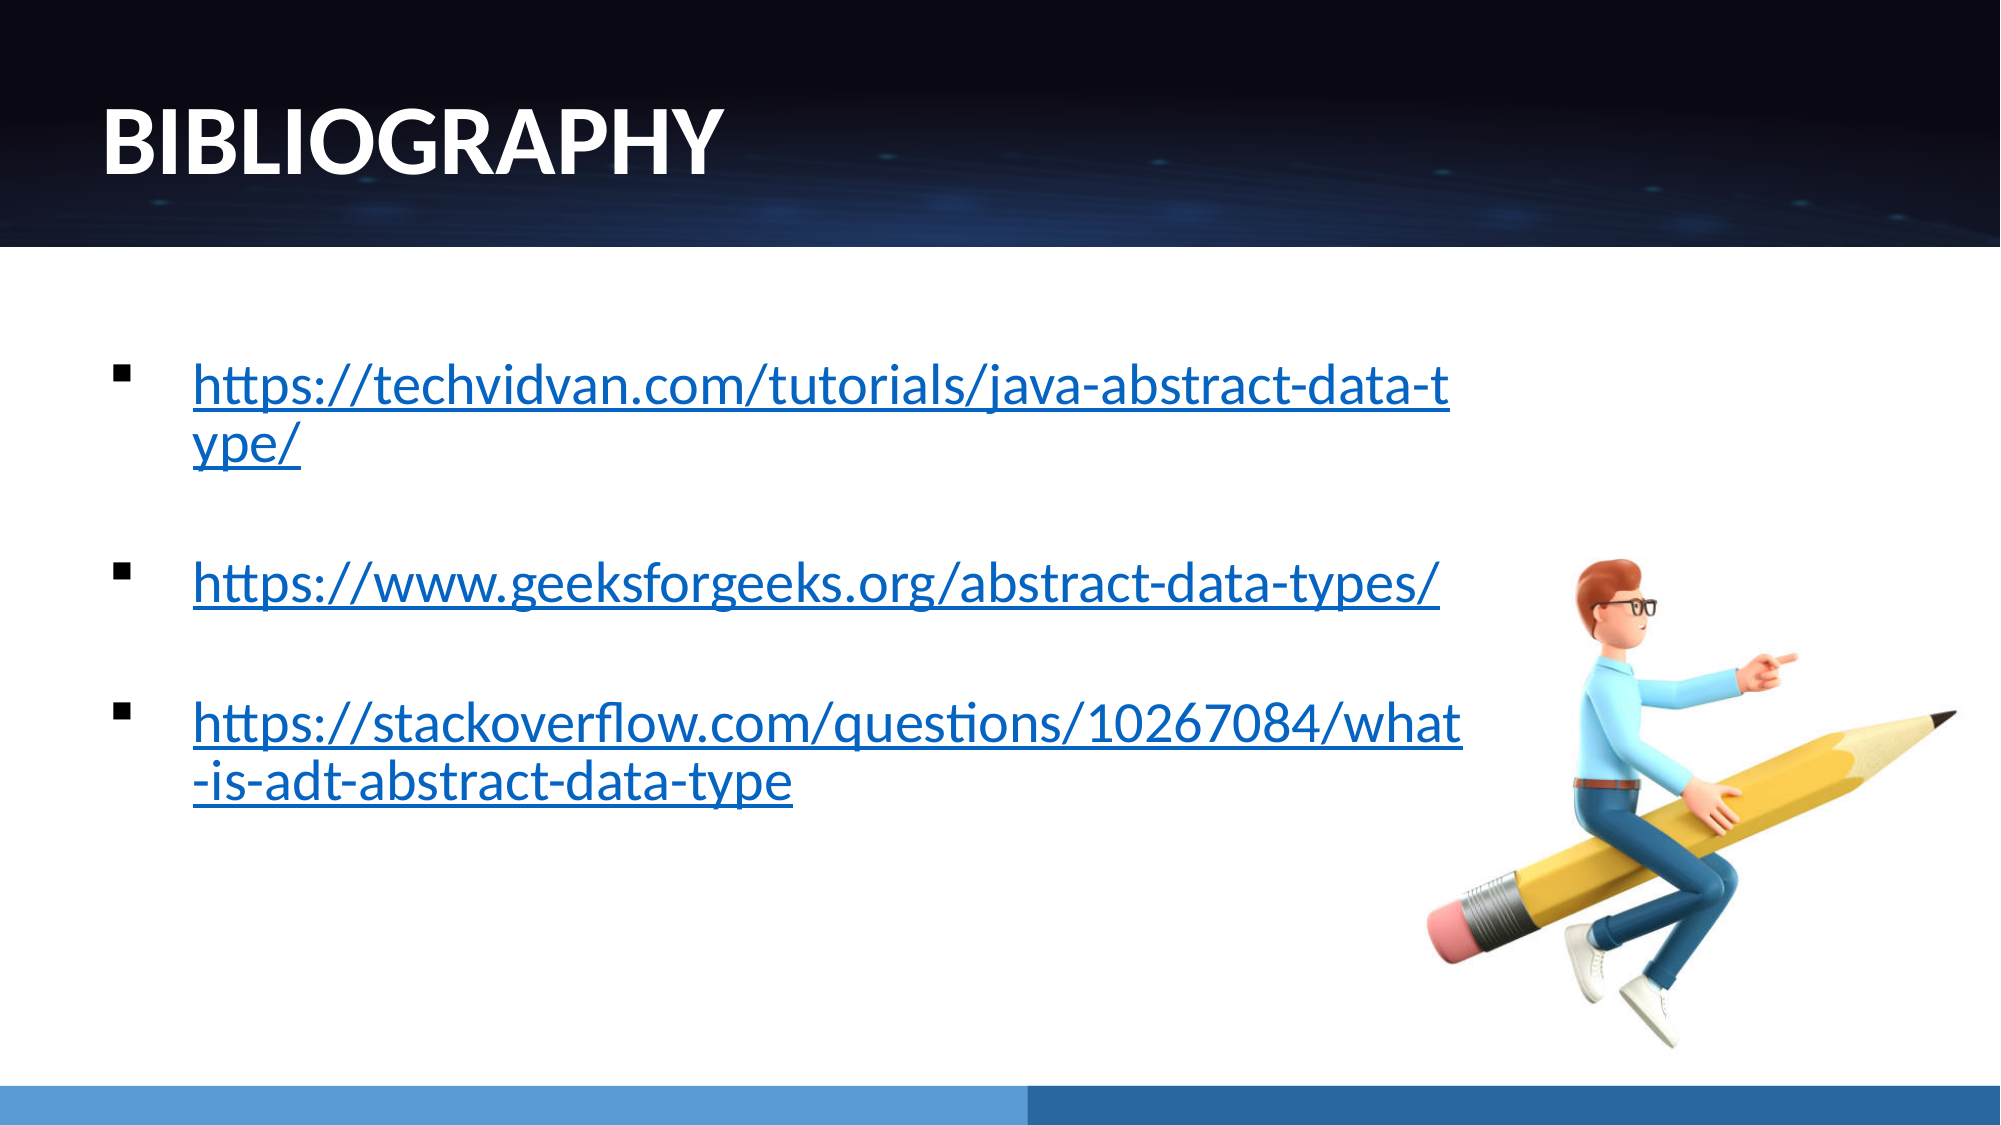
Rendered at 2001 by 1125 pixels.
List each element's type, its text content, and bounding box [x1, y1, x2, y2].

text_box [1027, 1085, 1375, 1125]
text_box [0, 1085, 1027, 1125]
picture [1375, 500, 2000, 1125]
text_box https://techvidvan.com/tutorials/java-abstract-data-type/ https://www.geeksforgeeks.org/abstract-data-types/ https://stackoverflow.com/questions/10267084/what-is-adt-abstract-data-type [93, 338, 1485, 773]
picture [0, 0, 2000, 247]
